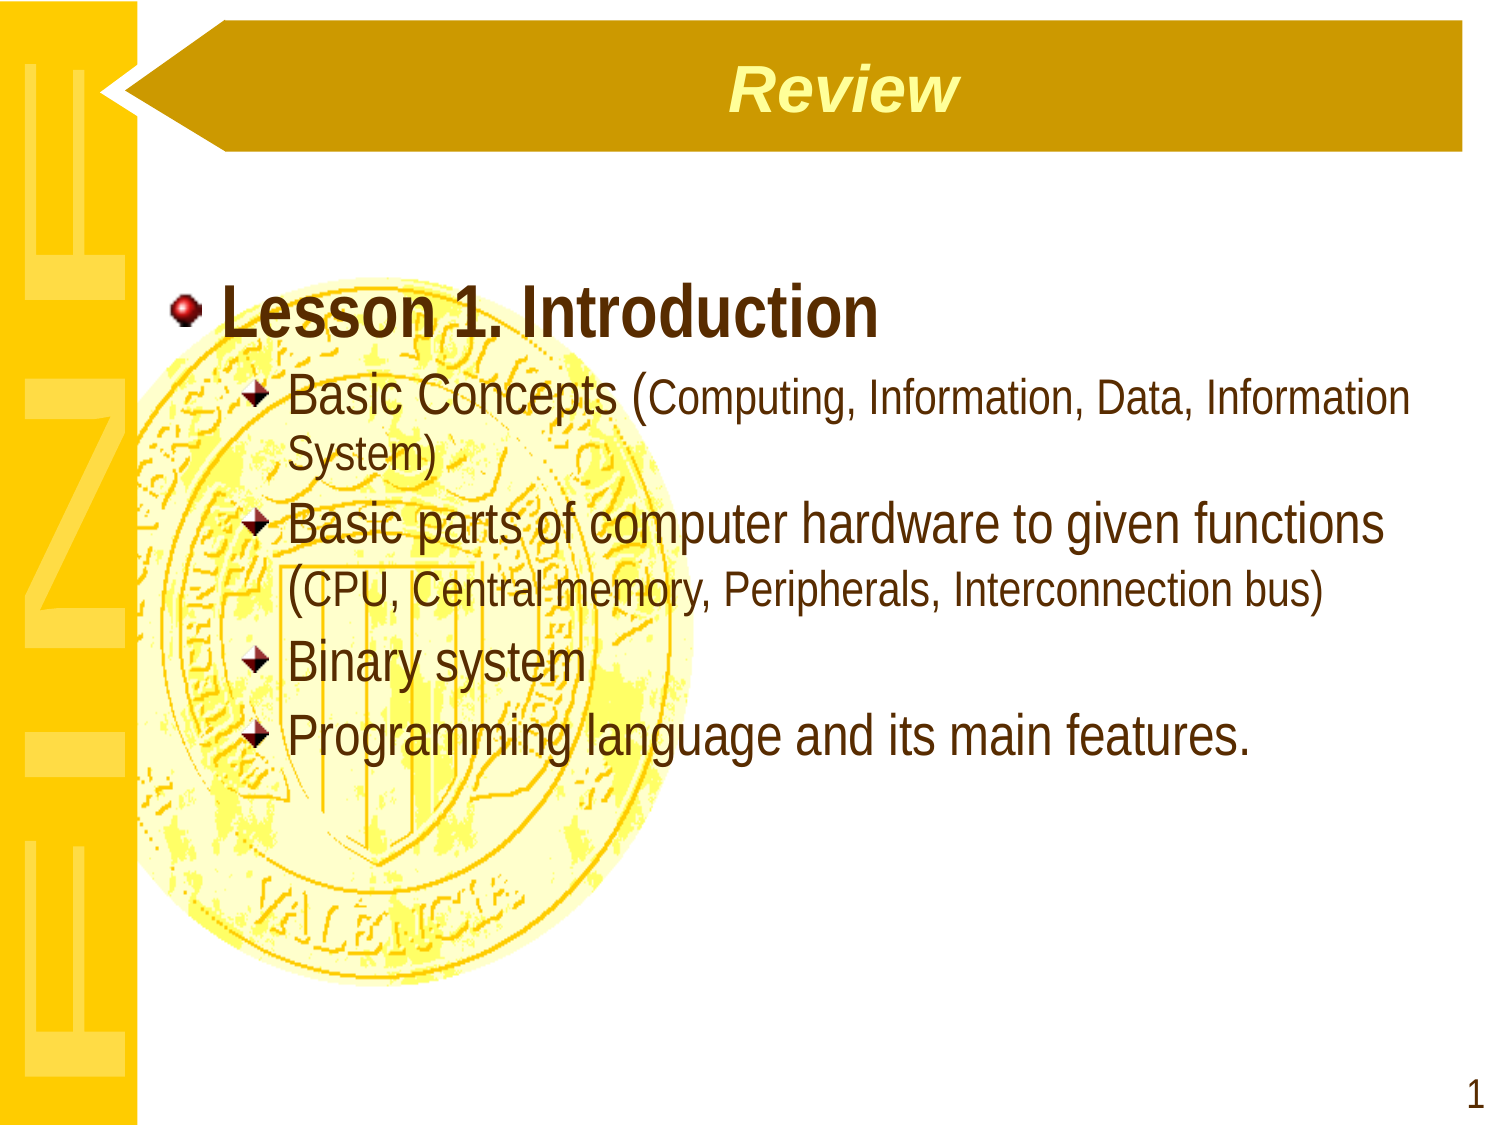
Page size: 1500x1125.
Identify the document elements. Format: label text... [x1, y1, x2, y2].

text_box Lesson 1. Introduction Basic Concepts (Computing, Information, Data, Information System) Basic parts of computer hardware to given functions (CPU, Central memory, Peripherals, Interconnection bus) Binary system Programming language and its main features. [150, 255, 1463, 882]
picture [240, 506, 269, 536]
title Review [224, 20, 1463, 152]
picture [240, 644, 269, 673]
picture [138, 276, 149, 998]
picture [240, 378, 269, 407]
picture [240, 718, 269, 748]
list [149, 176, 1463, 1077]
picture [165, 289, 202, 327]
